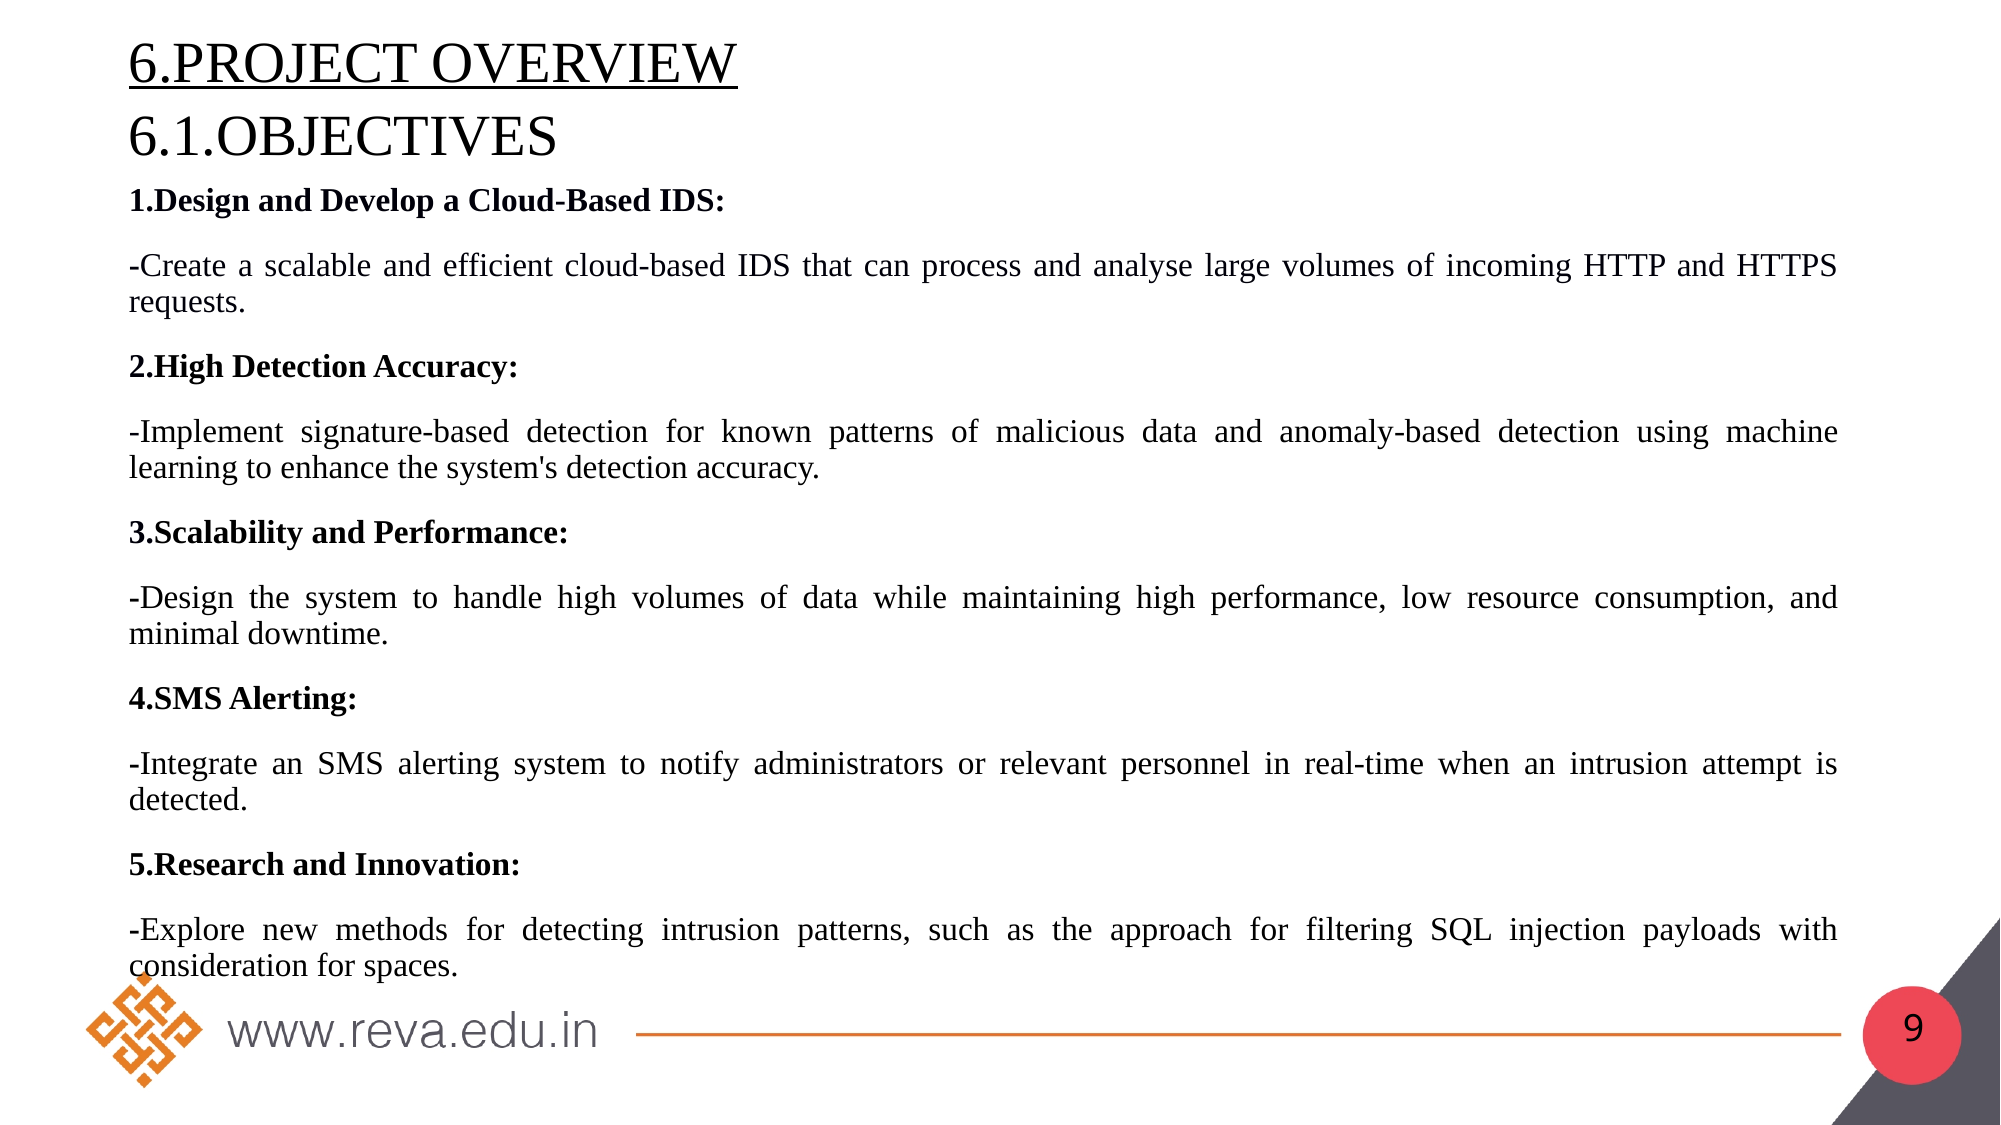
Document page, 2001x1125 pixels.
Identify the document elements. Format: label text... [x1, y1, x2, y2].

title 6.Project overview [114, 0, 1134, 133]
slide_number 9 [1864, 999, 1963, 1060]
picture [0, 0, 2000, 1125]
list 1.Design and Develop a Cloud-Based IDS: -Create a scalable and efficient cloud-based IDS that can process and analyse large volumes of incoming HTTP and HTTPS requests. 2.High Detection Accuracy: -Implement signature-based detection for known patterns of malicious data and anomaly-based detection using machine learning to enhance the system's detection accuracy. 3.Scalability and Performance: -Design the system to handle high volumes of data while maintaining high performance, low resource consumption, and minimal downtime. 4.SMS Alerting: -Integrate an SMS alerting system to notify administrators or relevant personnel in real-time when an intrusion attempt is detected. 5.Research and Innovation: -Explore new methods for detecting intrusion patterns, such as the approach for filtering SQL injection payloads with consideration for spaces. [114, 174, 1857, 991]
text_box 6.1.OBJECTIVES [114, 89, 700, 174]
